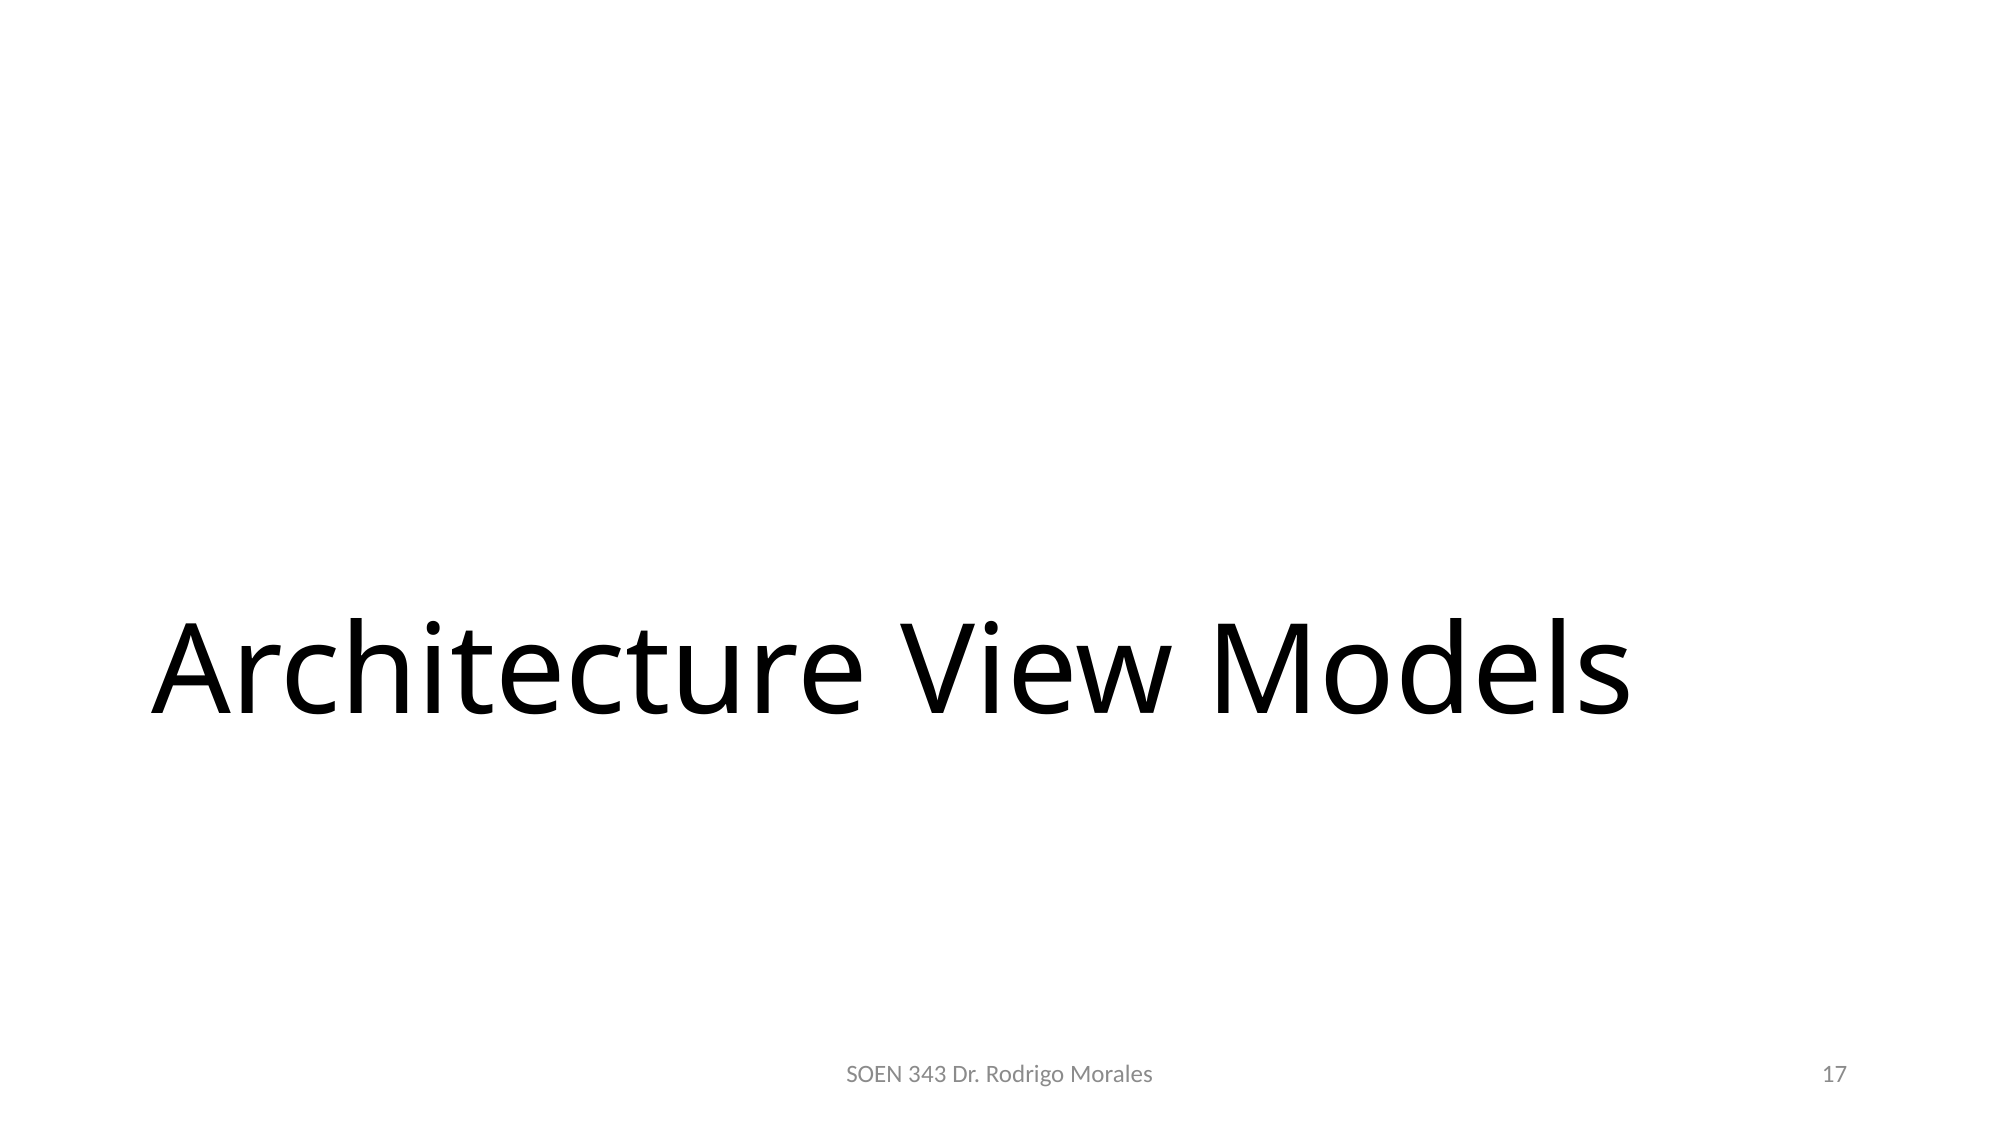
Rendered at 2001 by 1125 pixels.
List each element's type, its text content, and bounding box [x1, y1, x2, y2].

footer SOEN 343 Dr. Rodrigo Morales [662, 1042, 1338, 1103]
slide_number 17 [1412, 1042, 1863, 1103]
title Architecture View Models [136, 280, 1862, 749]
